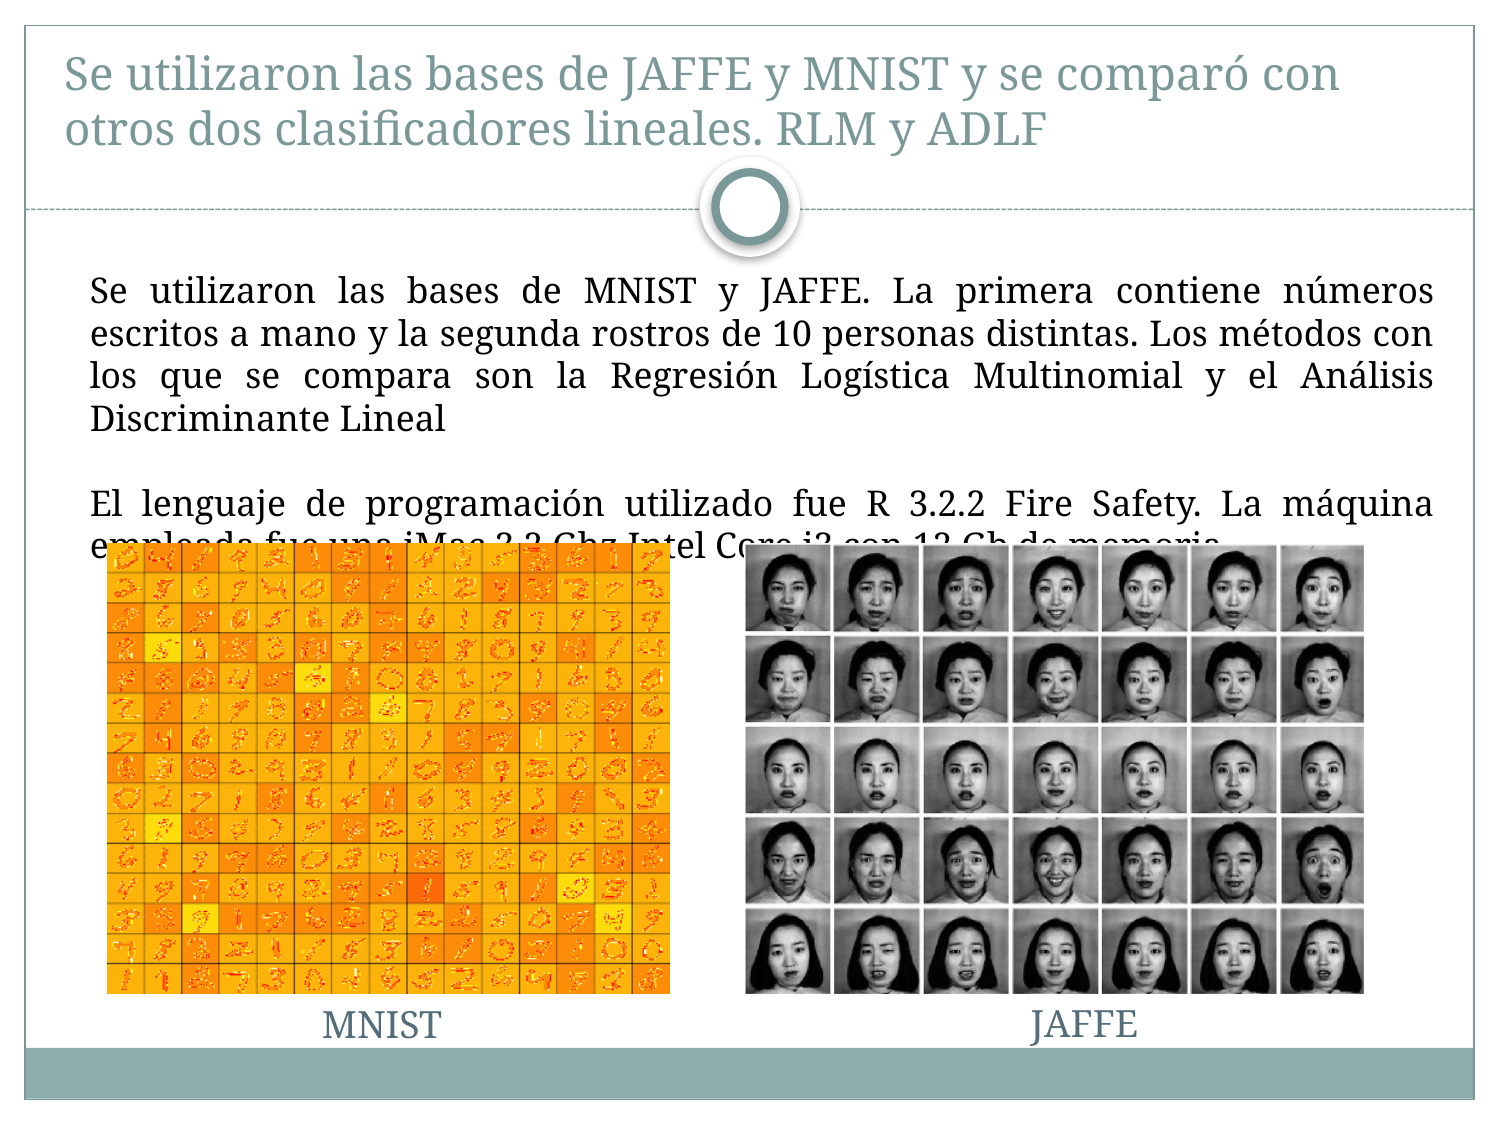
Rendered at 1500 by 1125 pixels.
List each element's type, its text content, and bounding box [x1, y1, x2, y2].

text_box JAFFE [1015, 1004, 1154, 1053]
text_box Se utilizaron las bases de JAFFE y MNIST y se comparó con otros dos clasificadores lineales. RLM y ADLF [49, 37, 1450, 162]
text_box Se utilizaron las bases de MNIST y JAFFE. La primera contiene números escritos a mano y la segunda rostros de 10 personas distintas. Los métodos con los que se compara son la Regresión Logística Multinomial y el Análisis Discriminante Lineal El lenguaje de programación utilizado fue R 3.2.2 Fire Safety. La máquina empleada fue una iMac 3.2 Ghz Intel Core i3 con 12 Gb de memoria. [75, 260, 1450, 574]
picture [744, 543, 1365, 994]
picture [107, 543, 670, 994]
text_box MNIST [307, 1004, 457, 1054]
